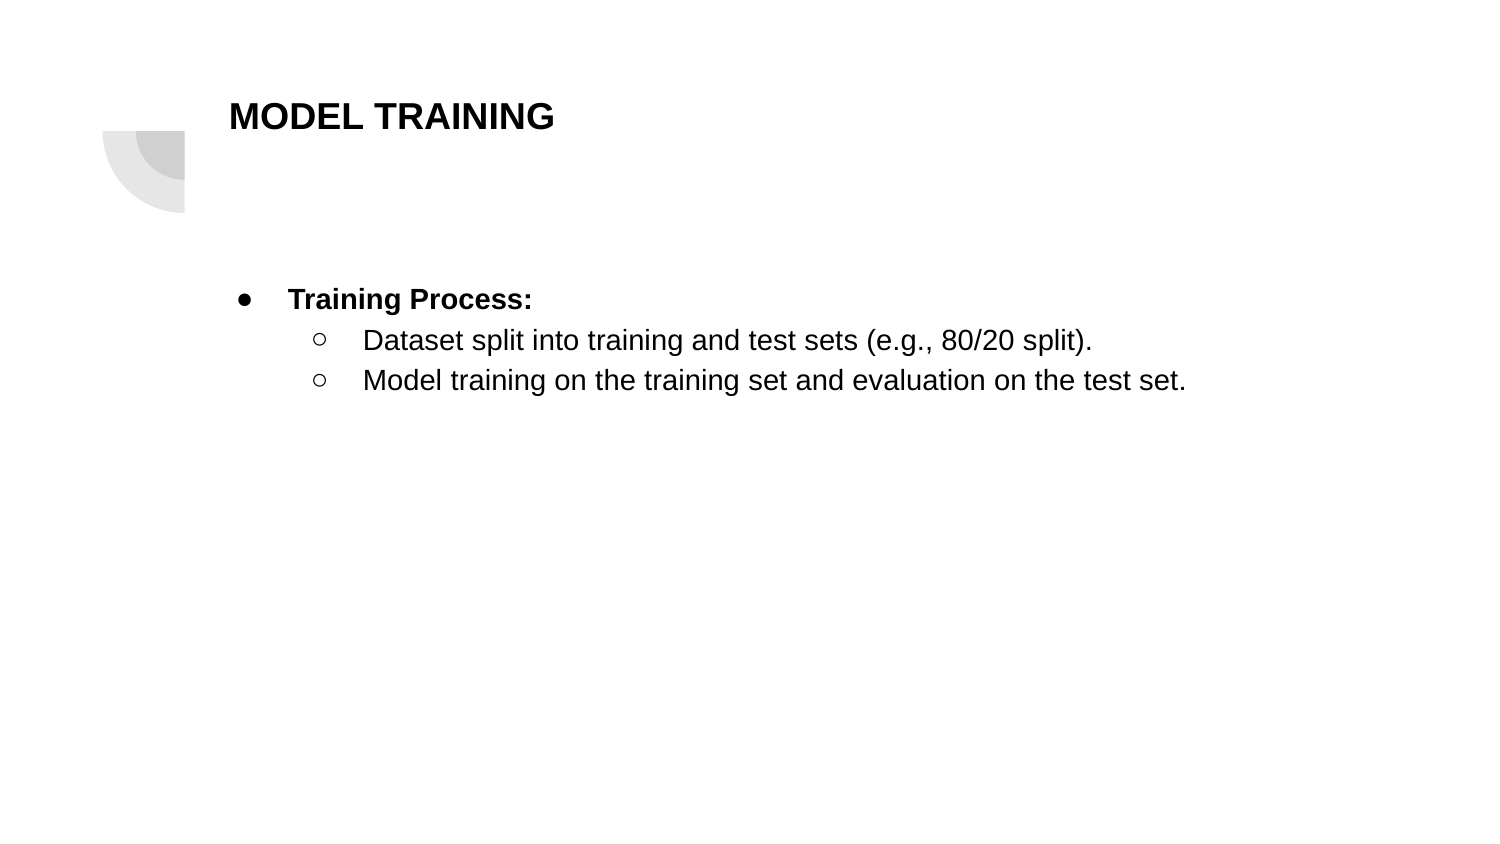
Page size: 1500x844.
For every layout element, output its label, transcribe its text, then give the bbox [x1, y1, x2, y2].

list Training Process: Dataset split into training and test sets (e.g., 80/20 split). Model training on the training set and evaluation on the test set. [197, 192, 1317, 751]
title MODEL TRAINING [213, 77, 1368, 242]
